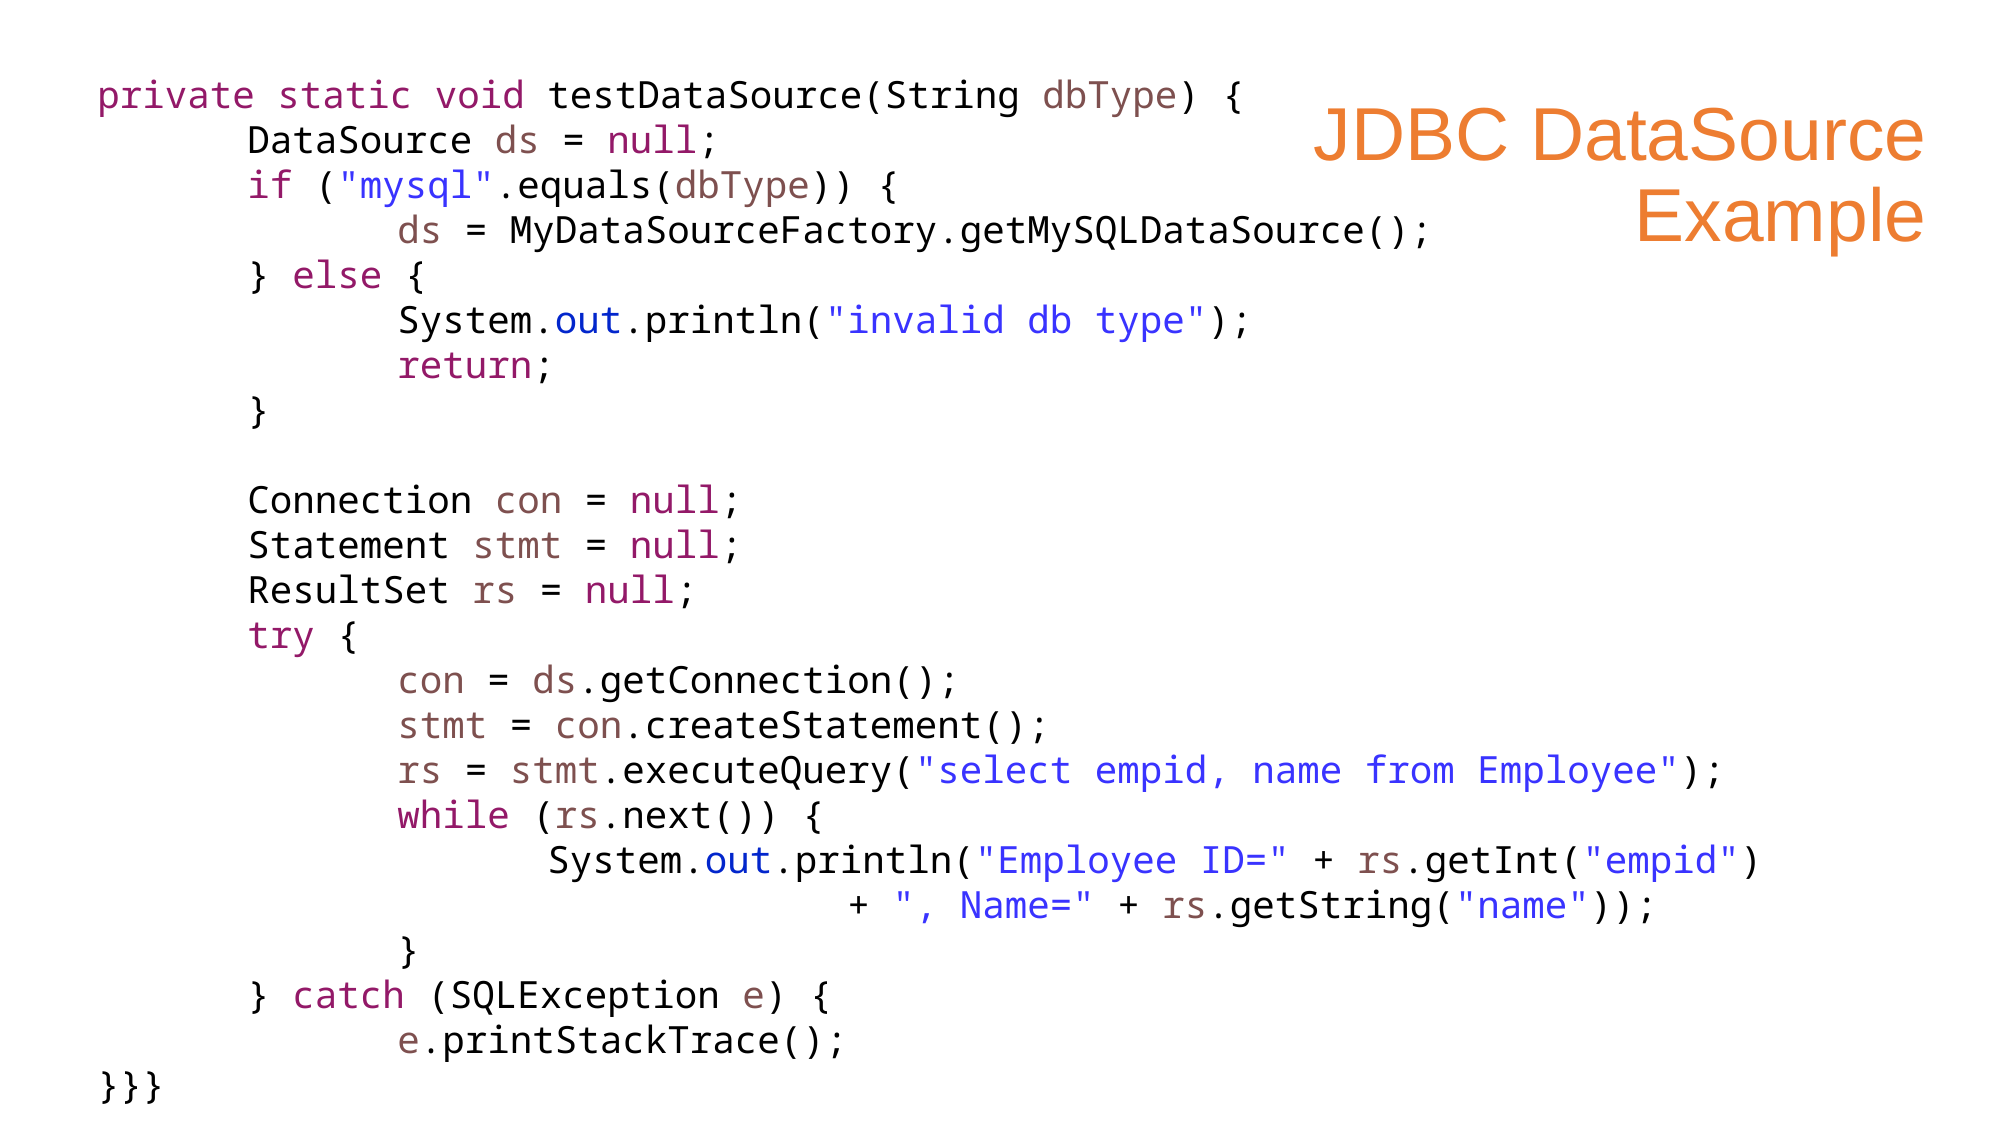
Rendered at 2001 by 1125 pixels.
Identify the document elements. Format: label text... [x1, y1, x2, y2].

title JDBC DataSource Example [1112, 36, 1942, 317]
list private static void testDataSource(String dbType) { DataSource ds = null; if ("mysql".equals(dbType)) { ds = MyDataSourceFactory.getMySQLDataSource(); } else { System.out.println("invalid db type"); return; } Connection con = null; Statement stmt = null; ResultSet rs = null; try { con = ds.getConnection(); stmt = con.createStatement(); rs = stmt.executeQuery("select empid, name from Employee"); while (rs.next()) { System.out.println("Employee ID=" + rs.getInt("empid") + ", Name=" + rs.getString("name")); } } catch (SQLException e) { e.printStackTrace(); }}} [82, 63, 1942, 1125]
